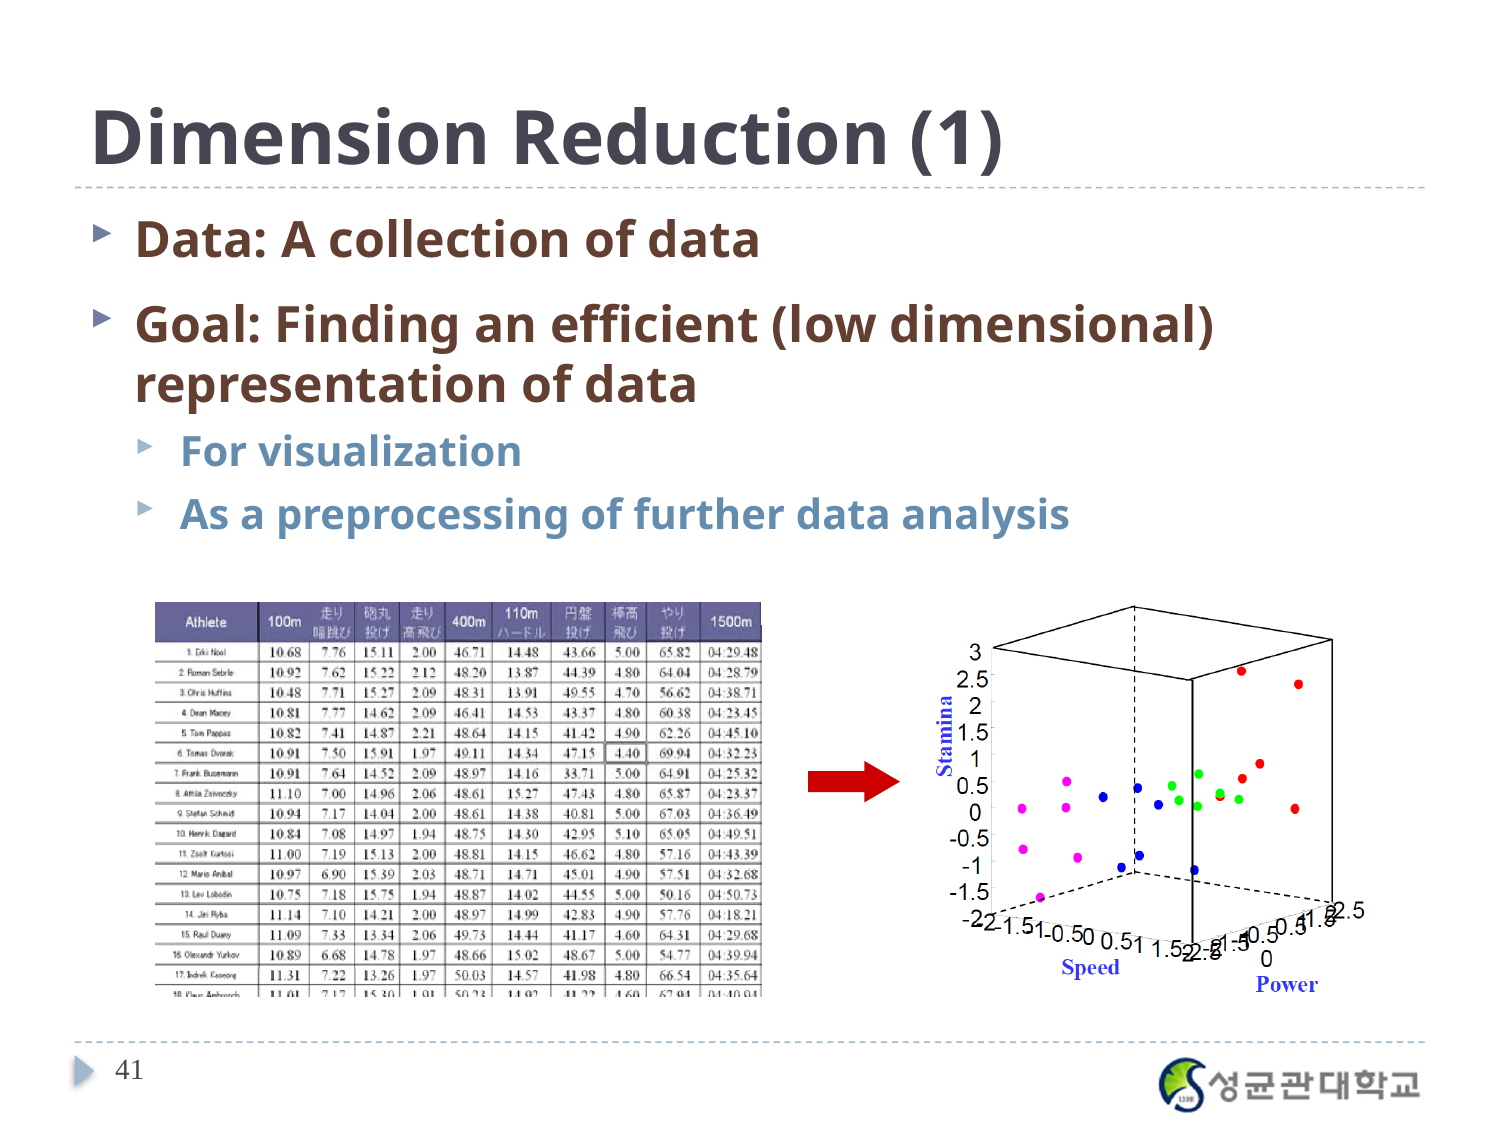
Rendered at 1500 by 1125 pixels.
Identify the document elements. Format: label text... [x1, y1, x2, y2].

slide_number 41 [100, 1042, 426, 1103]
text_box [809, 762, 898, 801]
picture [926, 597, 1372, 1004]
list Data: A collection of data Goal: Finding an efficient (low dimensional) representation of data For visualization As a preprocessing of further data analysis [75, 200, 1425, 1010]
title Dimension Reduction (1) [75, 24, 1425, 188]
picture [147, 597, 764, 1000]
picture [1151, 1050, 1424, 1118]
